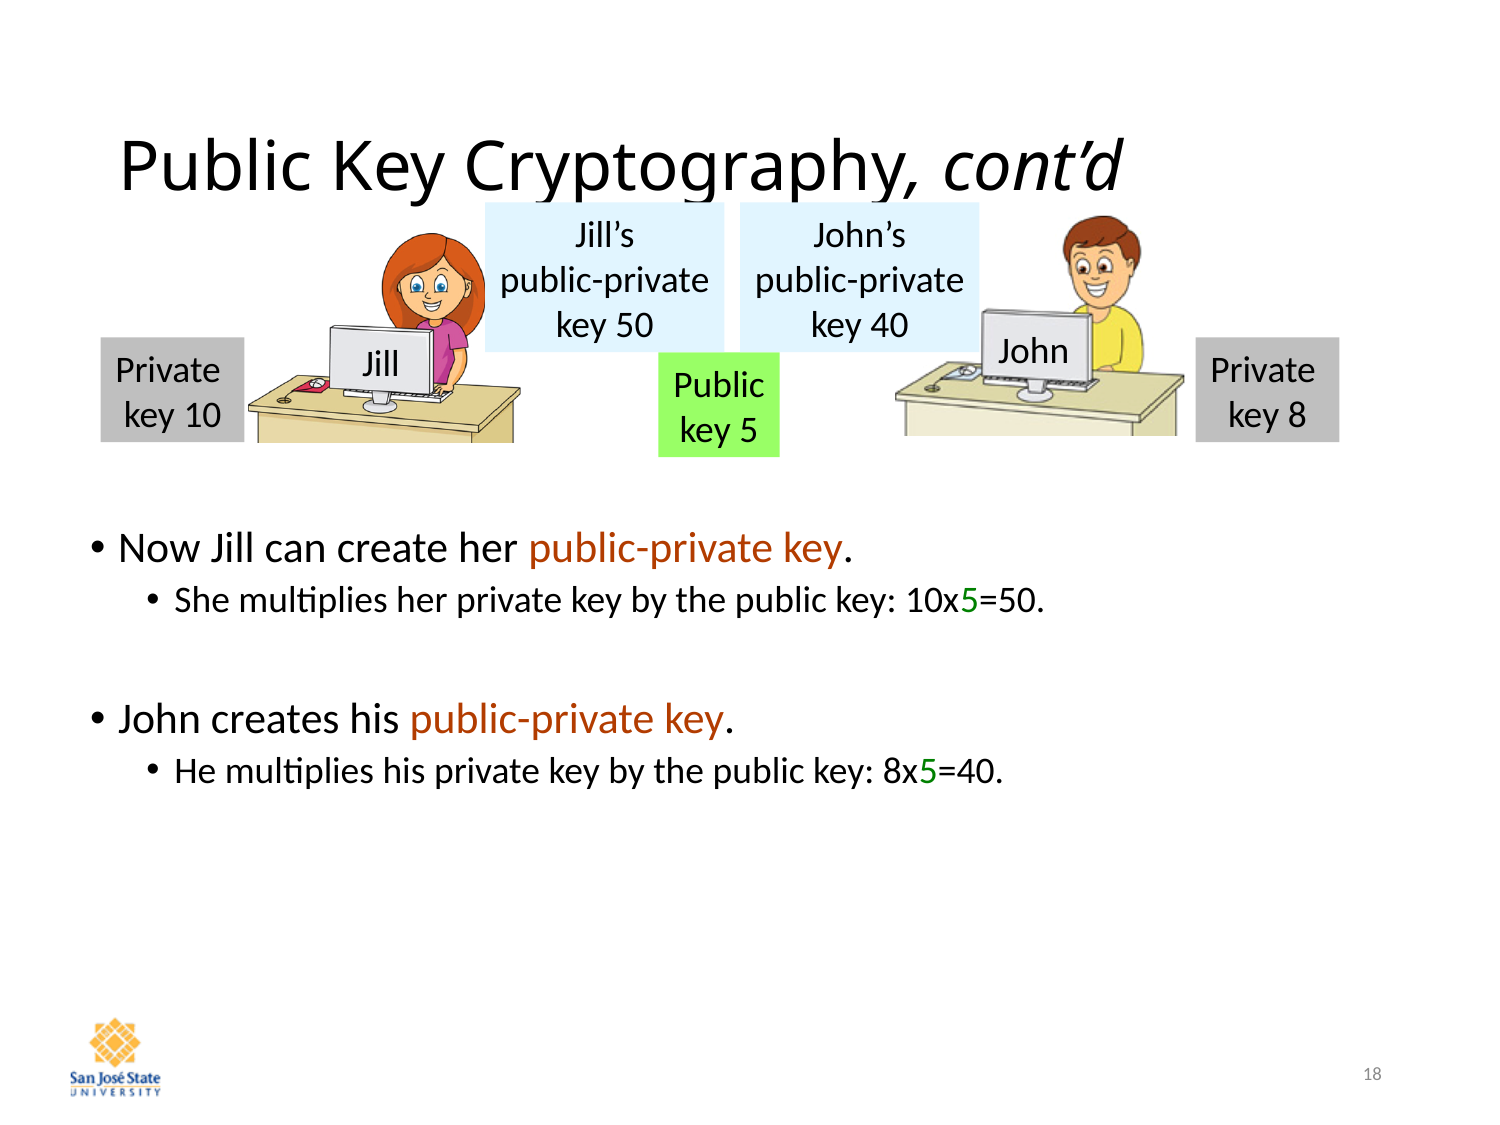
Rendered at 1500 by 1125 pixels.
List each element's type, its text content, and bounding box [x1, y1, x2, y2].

list Now Jill can create her public-private key. She multiplies her private key by the public key: 10x5=50. John creates his public-private key. He multiplies his private key by the public key: 8x5=40. [75, 517, 1425, 1006]
title Public Key Cryptography, cont’d [103, 59, 1397, 278]
text_box Jill’s public-private key 50 [485, 202, 725, 353]
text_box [239, 226, 525, 443]
text_box Private key 10 [100, 337, 239, 443]
text_box Public key 5 [658, 352, 780, 458]
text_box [884, 210, 1193, 436]
picture [60, 1012, 166, 1112]
slide_number 18 [1059, 1042, 1397, 1103]
text_box John’s public-private key 40 [740, 202, 980, 353]
text_box Private key 8 [1195, 337, 1340, 443]
